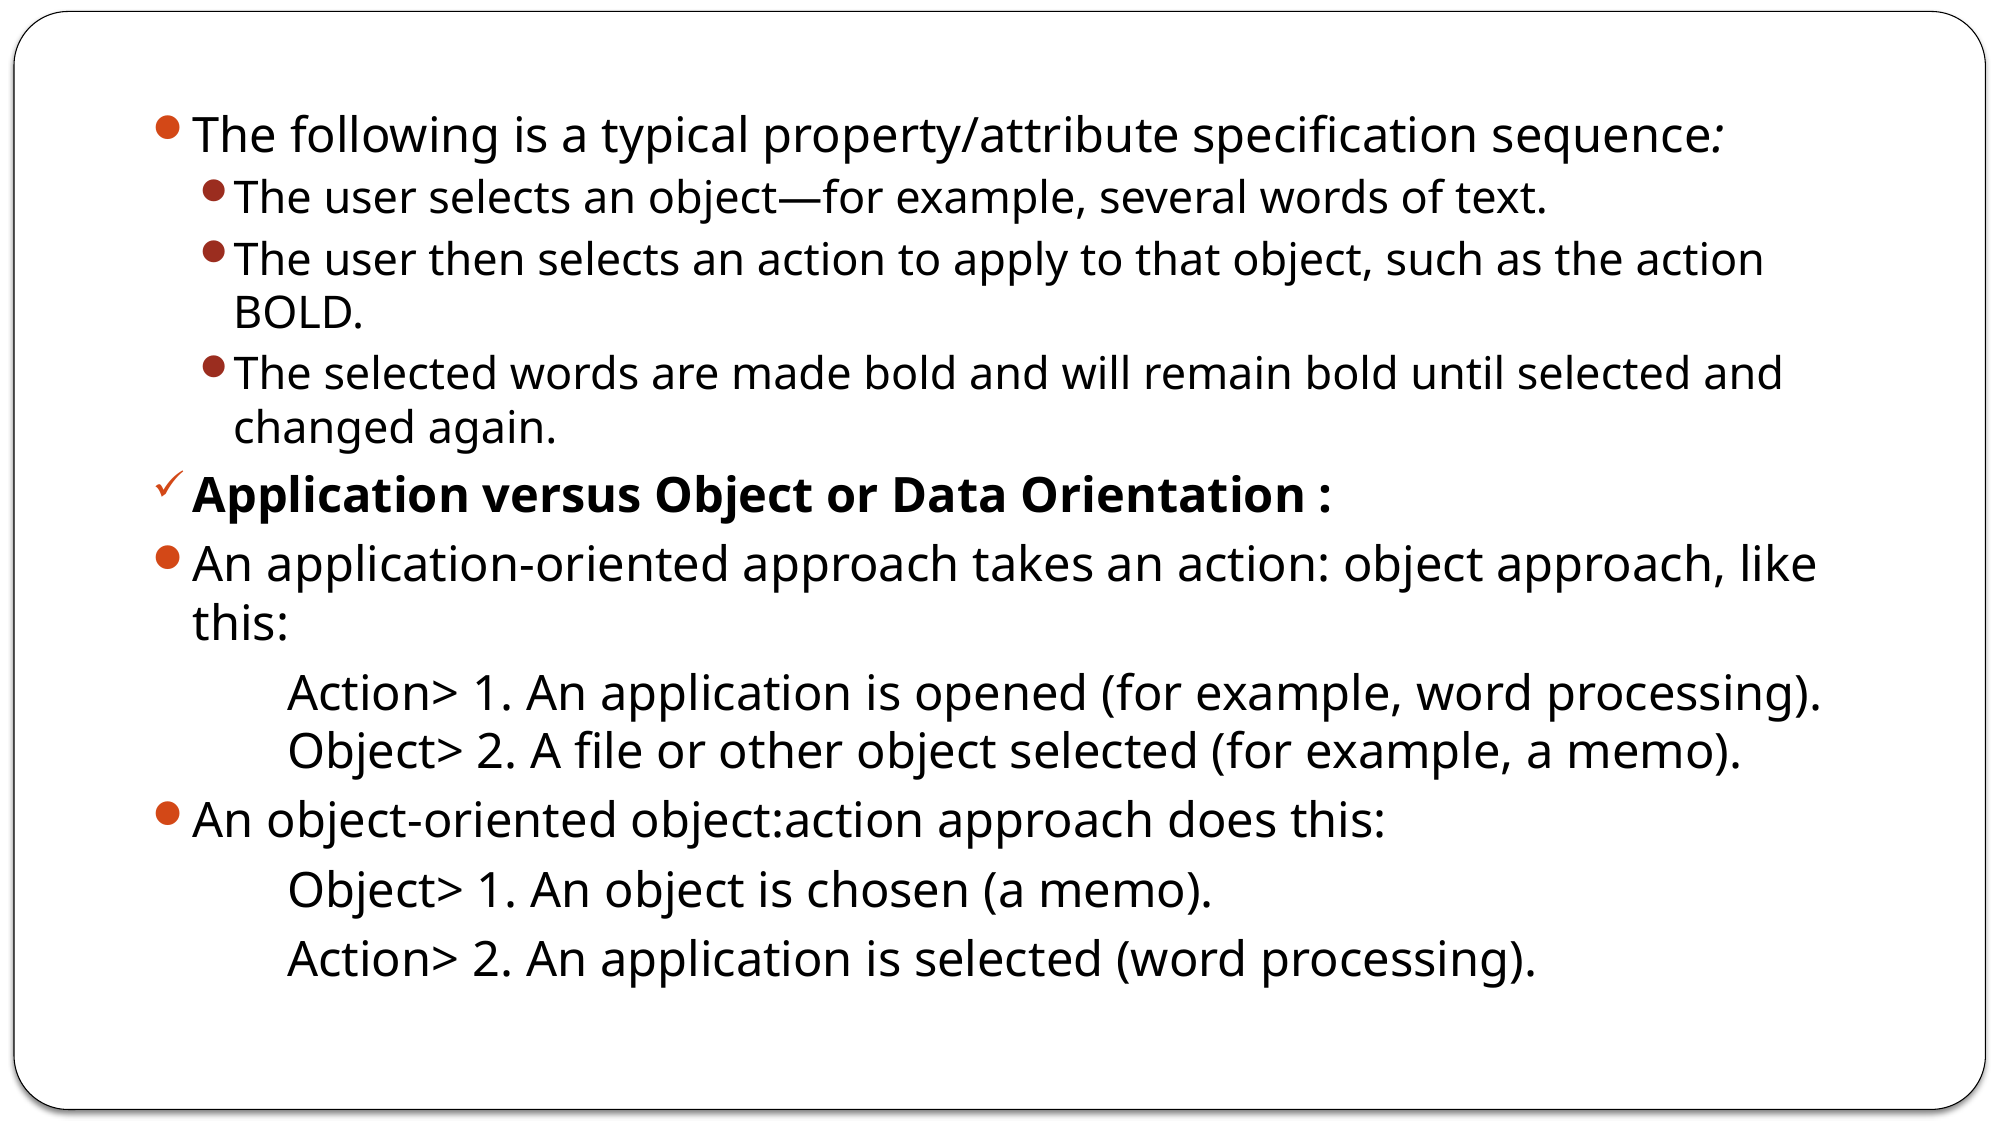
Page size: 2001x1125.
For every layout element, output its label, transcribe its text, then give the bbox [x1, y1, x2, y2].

list The following is a typical property/attribute specification sequence: The user selects an object—for example, several words of text. The user then selects an action to apply to that object, such as the action BOLD. The selected words are made bold and will remain bold until selected and changed again. Application versus Object or Data Orientation : An application-oriented approach takes an action: object approach, like this: Action> 1. An application is opened (for example, word processing). Object> 2. A file or other object selected (for example, a memo). An object-oriented object:action approach does this: Object> 1. An object is chosen (a memo). Action> 2. An application is selected (word processing). [137, 96, 1863, 1014]
